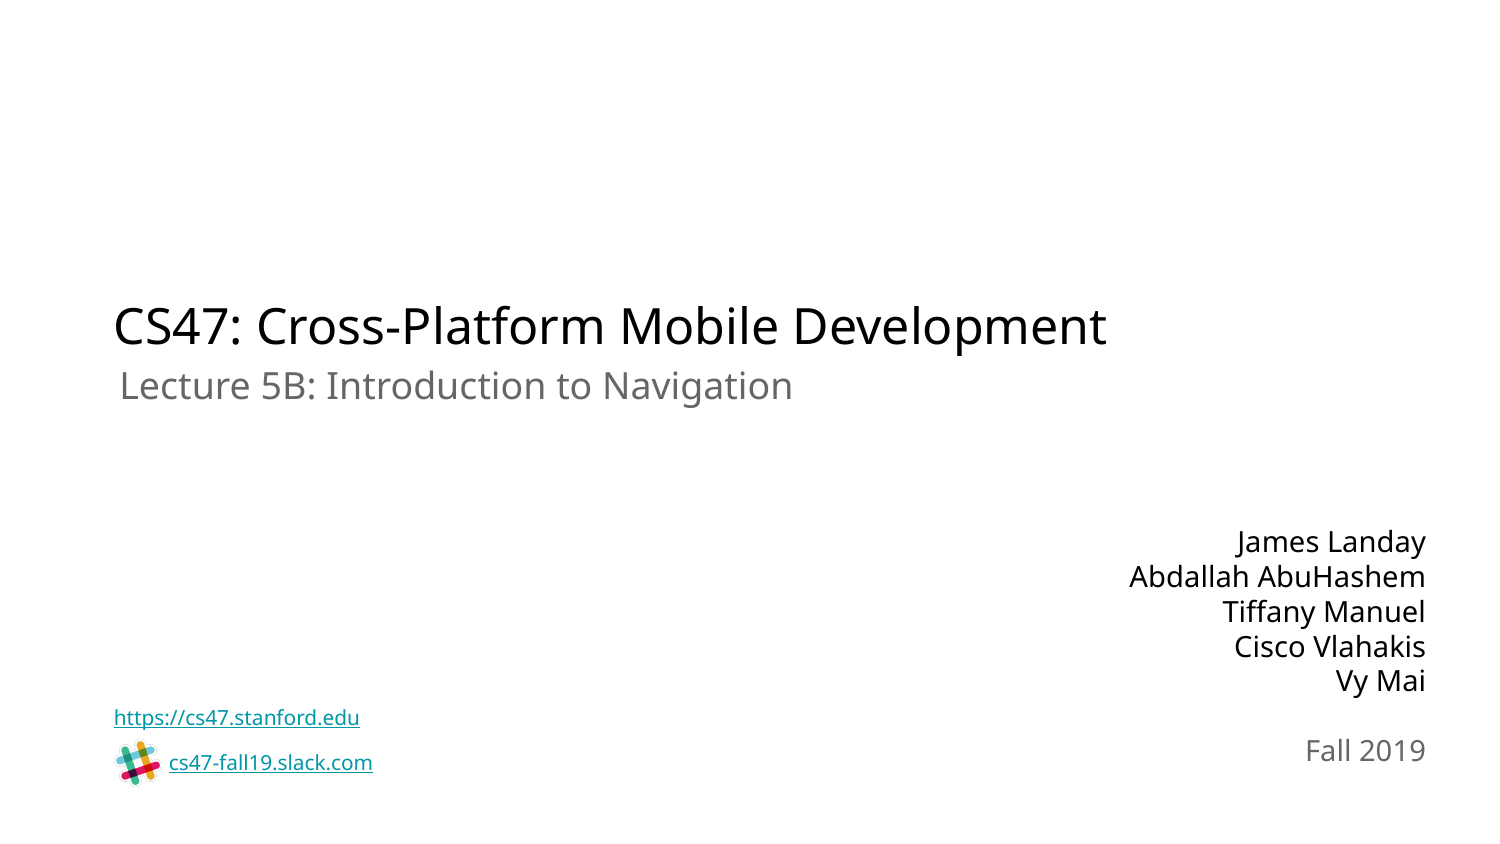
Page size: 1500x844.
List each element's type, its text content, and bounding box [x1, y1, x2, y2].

text_box https://cs47.stanford.edu [98, 686, 503, 751]
text_box CS47: Cross-Platform Mobile Development [98, 279, 1289, 379]
text_box James Landay Abdallah AbuHashem Tiffany Manuel Cisco Vlahakis Vy Mai Fall 2019 [893, 507, 1442, 782]
text_box Lecture 5B: Introduction to Navigation [104, 347, 1216, 452]
picture [114, 739, 162, 787]
text_box cs47-fall19.slack.com [166, 744, 702, 782]
